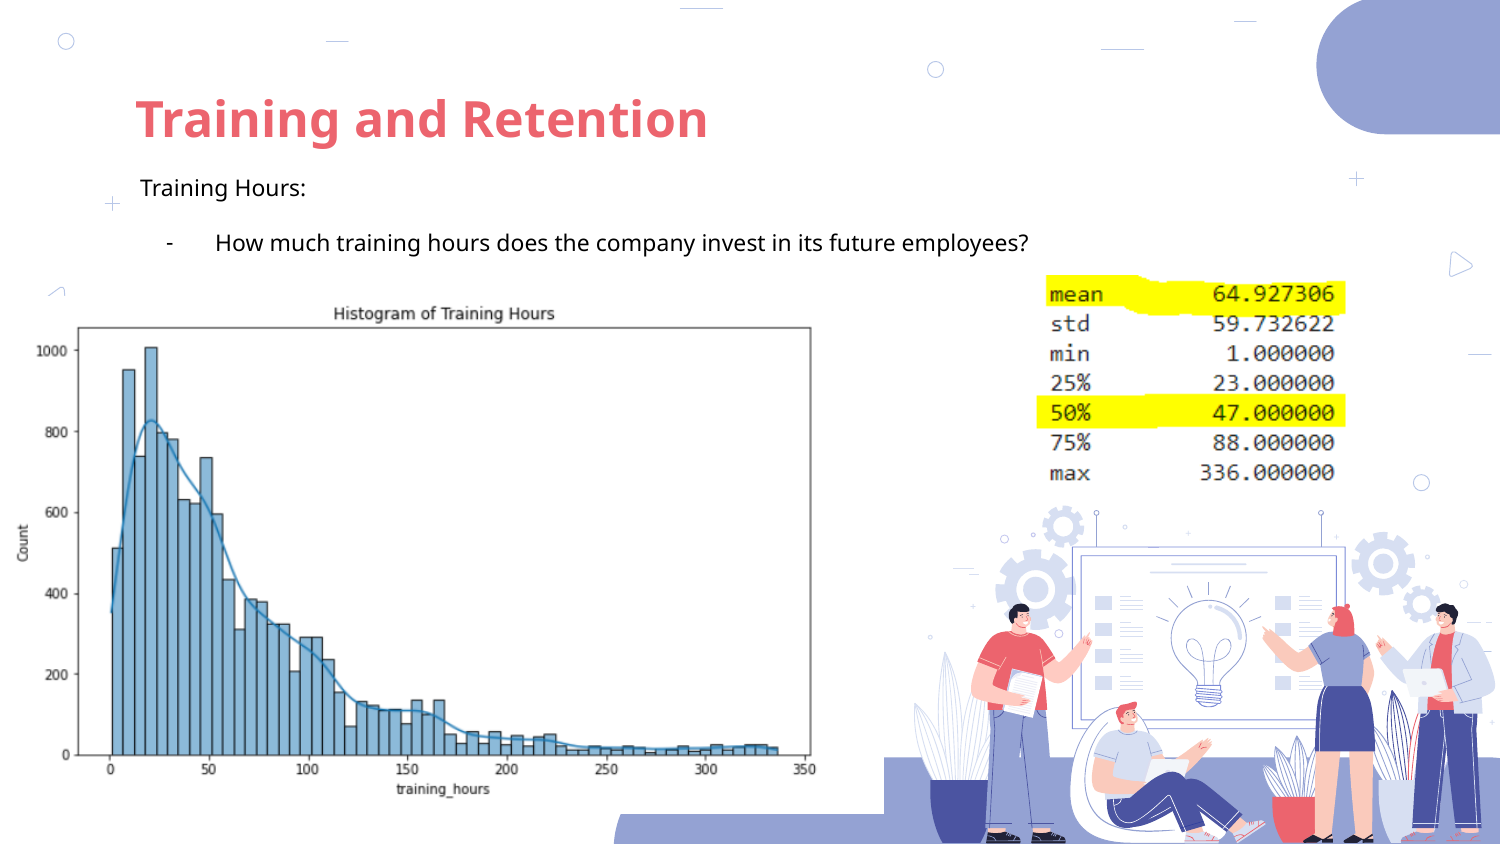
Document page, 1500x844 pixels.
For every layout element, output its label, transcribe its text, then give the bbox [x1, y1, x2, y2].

title Training and Retention [120, 72, 1383, 167]
picture [0, 296, 884, 815]
text_box Training Hours: How much training hours does the company invest in its future employees? [125, 158, 1060, 341]
picture [1026, 275, 1385, 493]
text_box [911, 505, 1500, 844]
